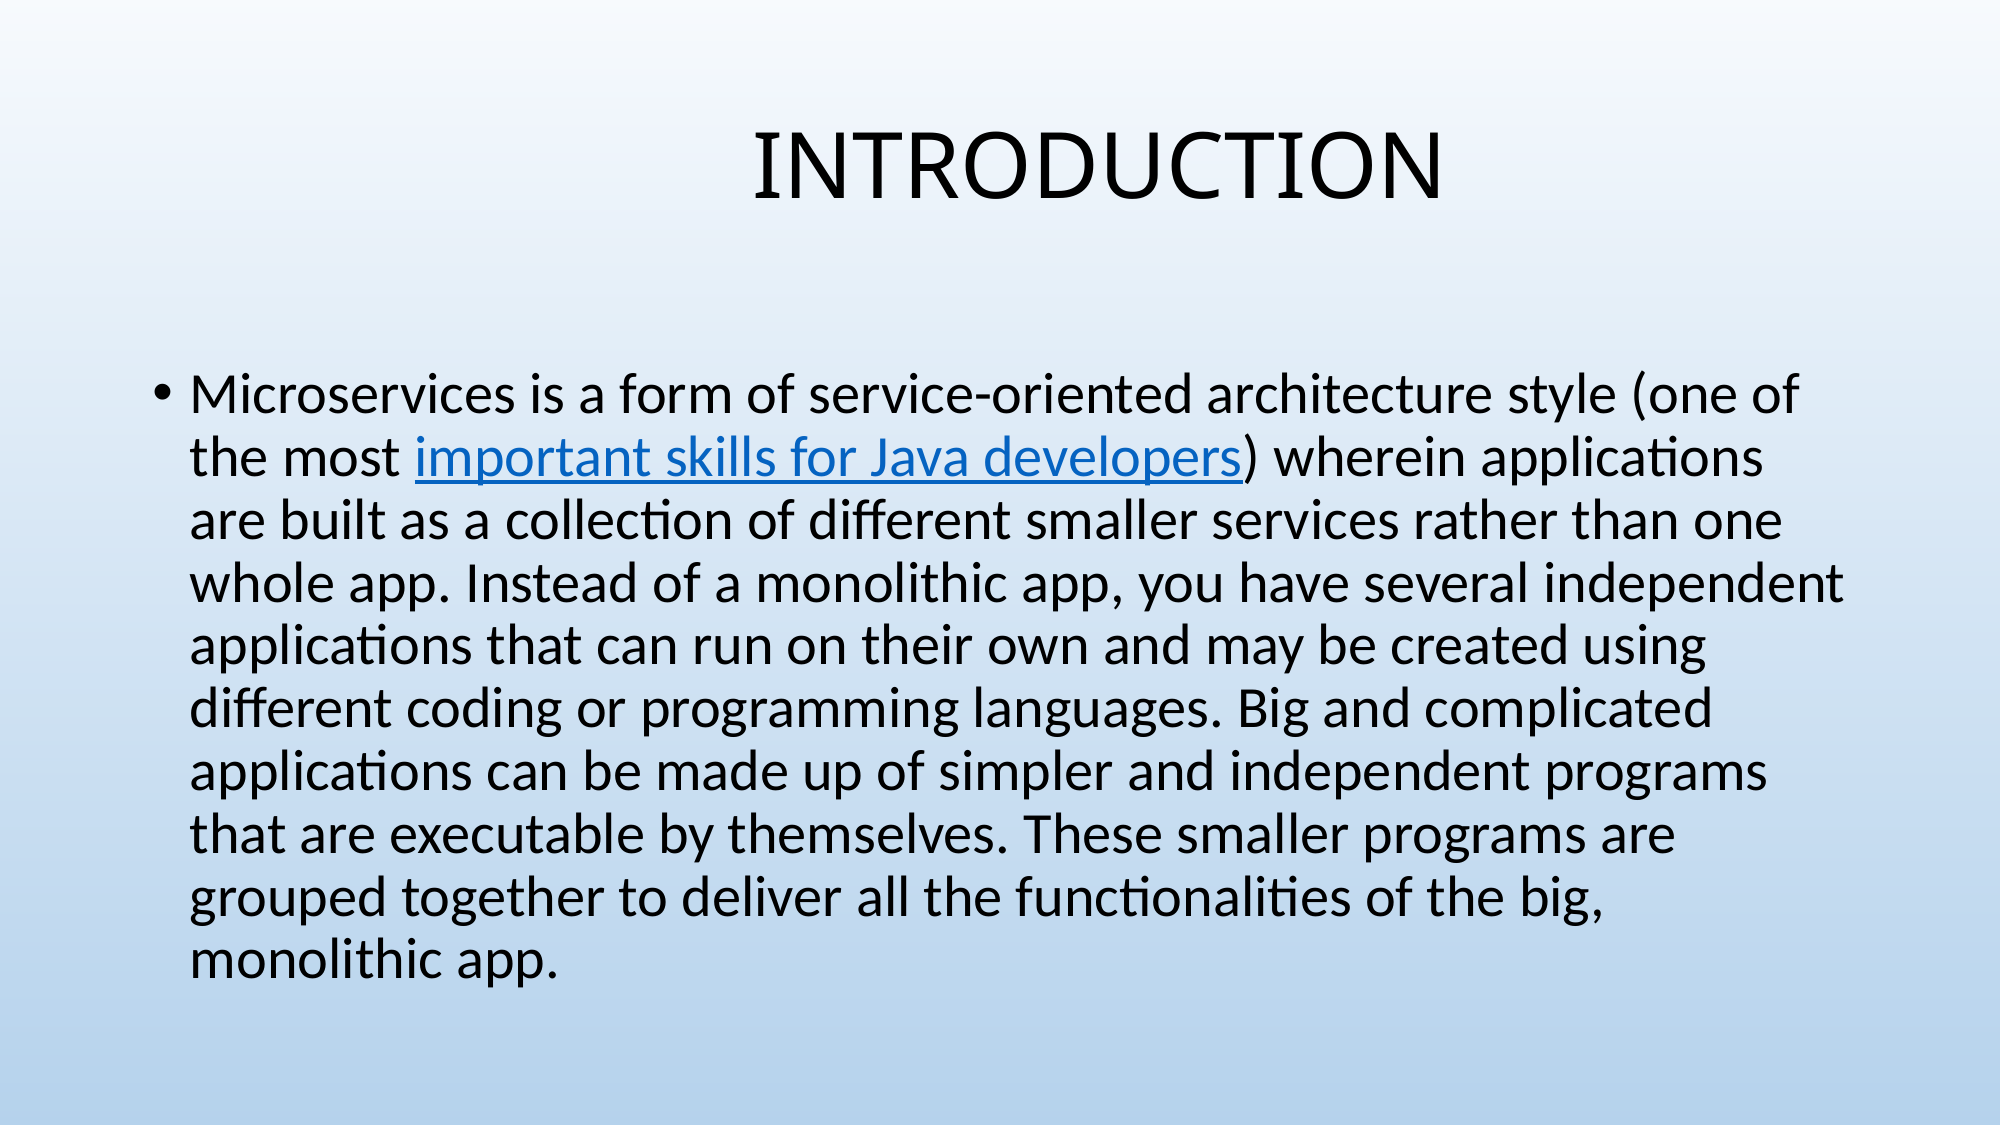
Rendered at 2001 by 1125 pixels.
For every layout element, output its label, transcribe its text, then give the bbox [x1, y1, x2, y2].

list Microservices is a form of service-oriented architecture style (one of the most important skills for Java developers) wherein applications are built as a collection of different smaller services rather than one whole app. Instead of a monolithic app, you have several independent applications that can run on their own and may be created using different coding or programming languages. Big and complicated applications can be made up of simpler and independent programs that are executable by themselves. These smaller programs are grouped together to deliver all the functionalities of the big, monolithic app. [137, 355, 1863, 1093]
title INTRODUCTION [137, 59, 1863, 278]
